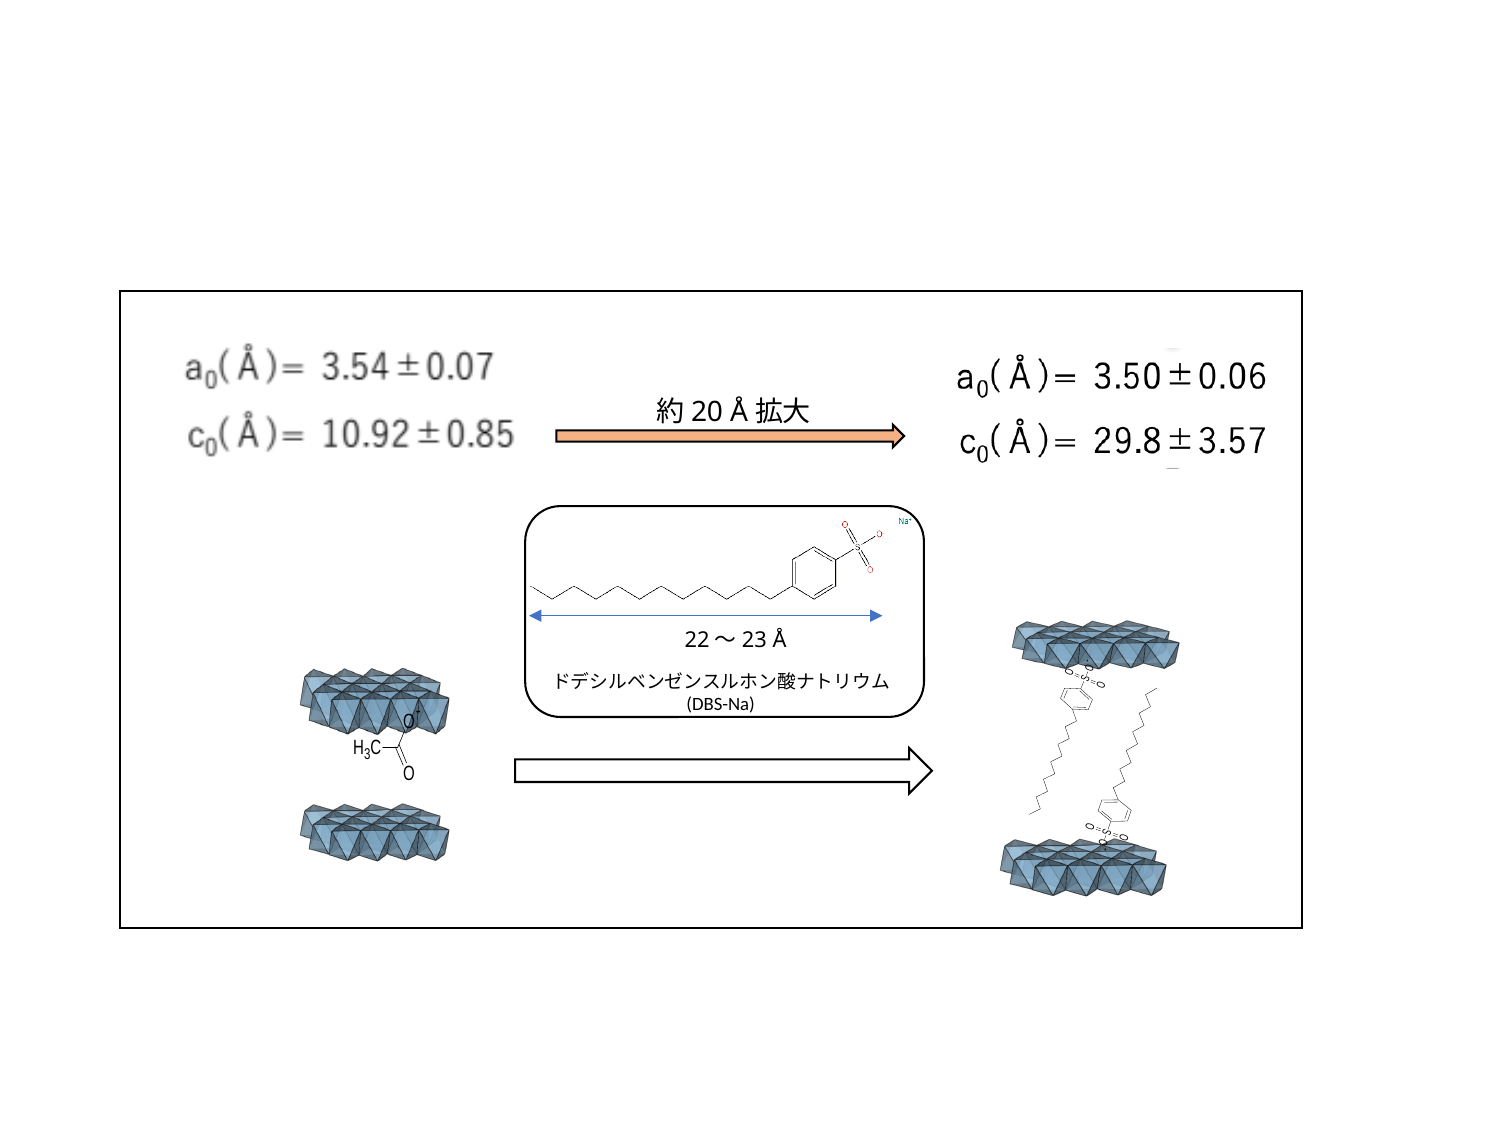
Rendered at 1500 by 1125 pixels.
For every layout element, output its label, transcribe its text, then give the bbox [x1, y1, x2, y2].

picture [941, 348, 1288, 469]
text_box [119, 290, 1303, 929]
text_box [985, 612, 1194, 907]
picture [139, 333, 660, 463]
text_box [660, 422, 906, 450]
text_box 約20 Å拡大 [660, 385, 827, 434]
text_box [514, 745, 934, 796]
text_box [525, 506, 924, 723]
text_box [286, 656, 462, 872]
